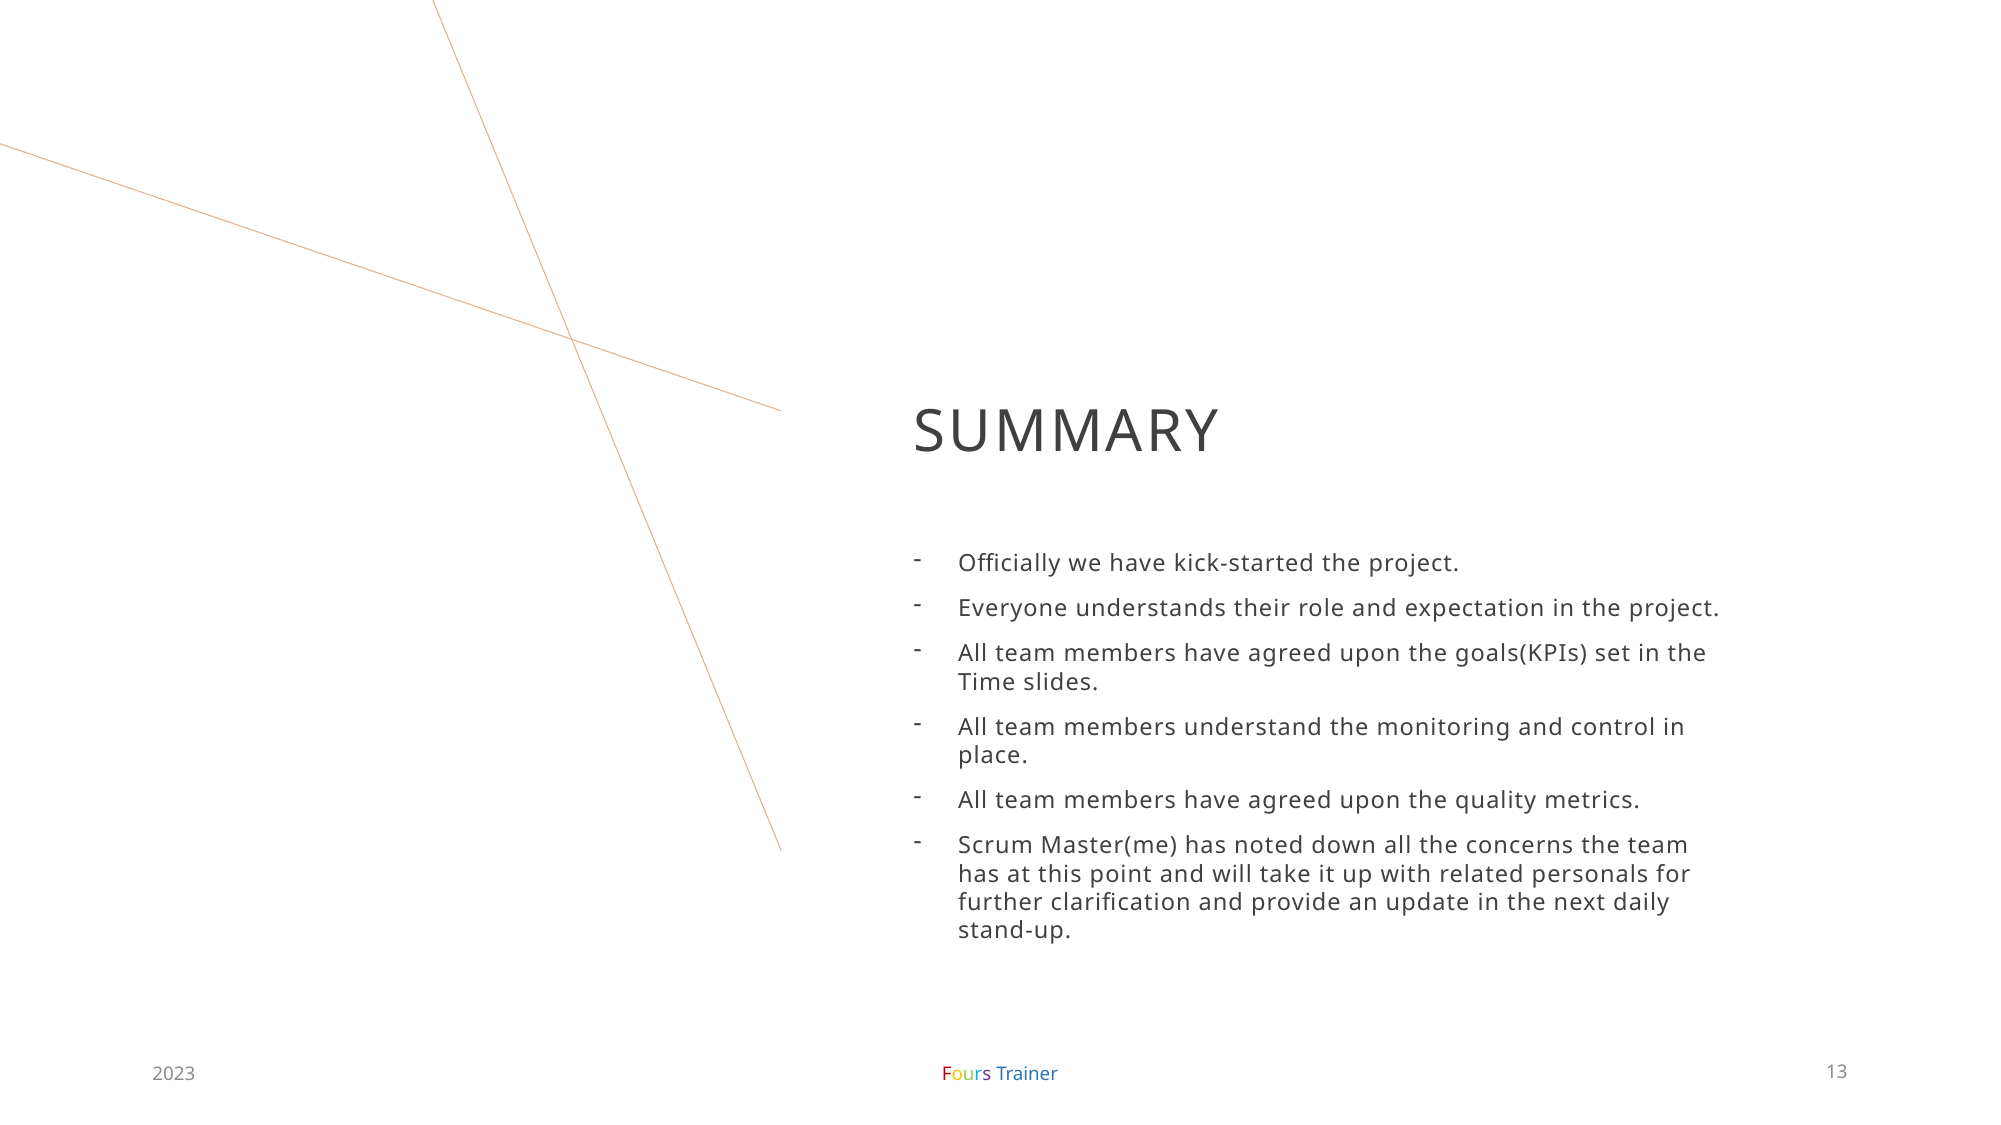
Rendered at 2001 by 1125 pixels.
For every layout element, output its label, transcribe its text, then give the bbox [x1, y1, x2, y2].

footer Fours Trainer [662, 1042, 1338, 1103]
slide_number 13 [1412, 1042, 1863, 1103]
list Officially we have kick-started the project. Everyone understands their role and expectation in the project. All team members have agreed upon the goals(KPIs) set in the Time slides. All team members understand the monitoring and control in place. All team members have agreed upon the quality metrics. Scrum Master(me) has noted down all the concerns the team has at this point and will take it up with related personals for further clarification and provide an update in the next daily stand-up. [898, 540, 1737, 961]
slide_number 2023 [137, 1042, 588, 1103]
title SUMMARY [898, 274, 1737, 472]
